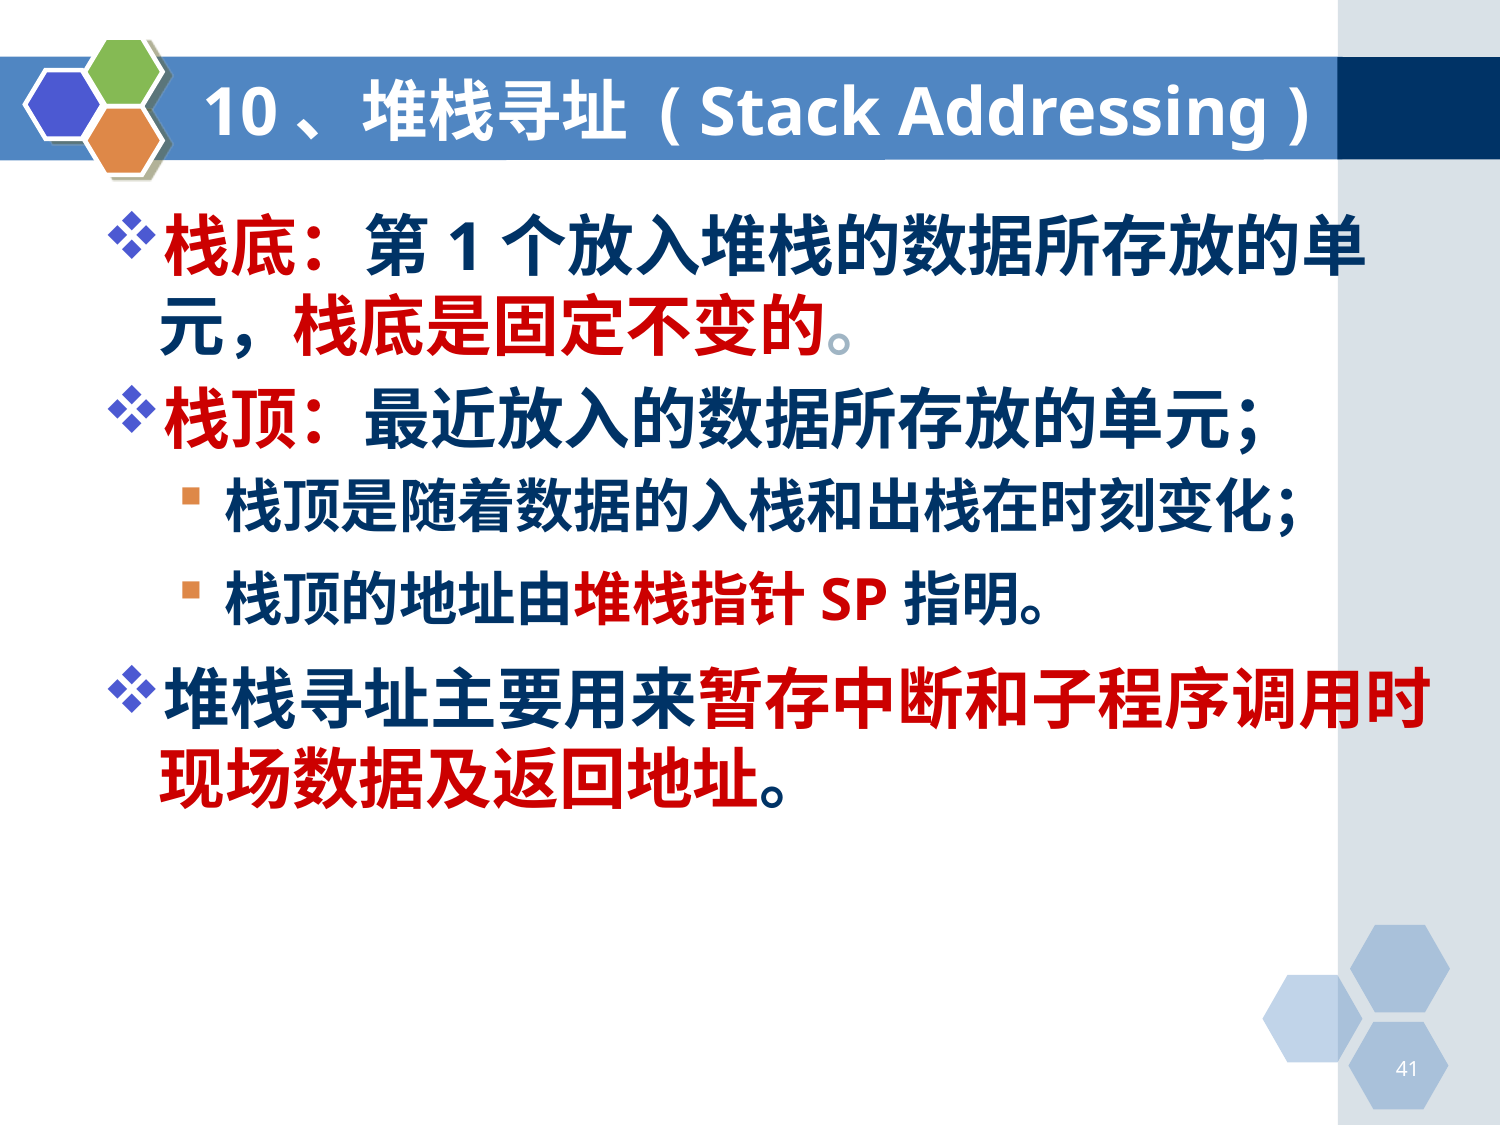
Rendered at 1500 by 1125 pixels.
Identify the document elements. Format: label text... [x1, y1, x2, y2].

slide_number 41 [1359, 1047, 1435, 1086]
list 栈底：第1个放入堆栈的数据所存放的单元，栈底是固定不变的。 栈顶：最近放入的数据所存放的单元； 栈顶是随着数据的入栈和出栈在时刻变化； 栈顶的地址由堆栈指针SP指明。 堆栈寻址主要用来暂存中断和子程序调用时现场数据及返回地址。 [87, 196, 1450, 947]
title 10、堆栈寻址 ( Stack Addressing ) [187, 62, 1436, 155]
